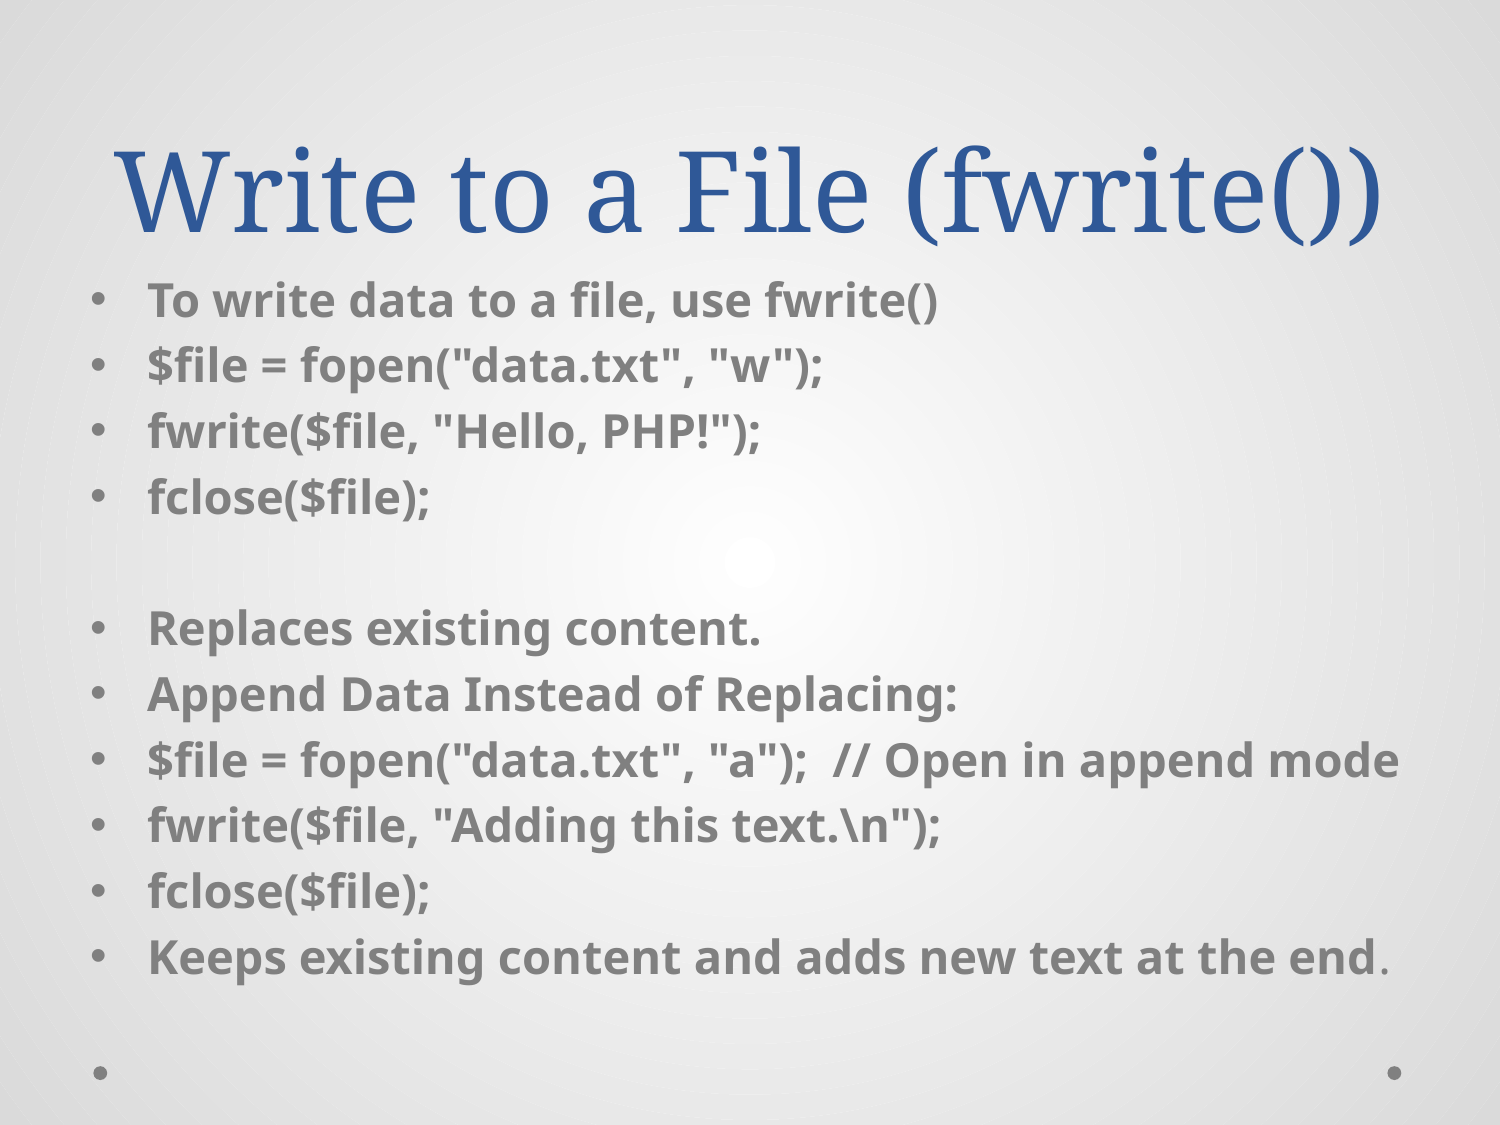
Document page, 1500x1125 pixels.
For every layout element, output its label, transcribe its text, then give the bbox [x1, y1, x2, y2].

title Write to a File (fwrite()) [75, 0, 1425, 262]
list To write data to a file, use fwrite() $file = fopen("data.txt", "w"); fwrite($file, "Hello, PHP!"); fclose($file); Replaces existing content. Append Data Instead of Replacing: $file = fopen("data.txt", "a"); // Open in append mode fwrite($file, "Adding this text.\n"); fclose($file); Keeps existing content and adds new text at the end. [75, 262, 1425, 1005]
